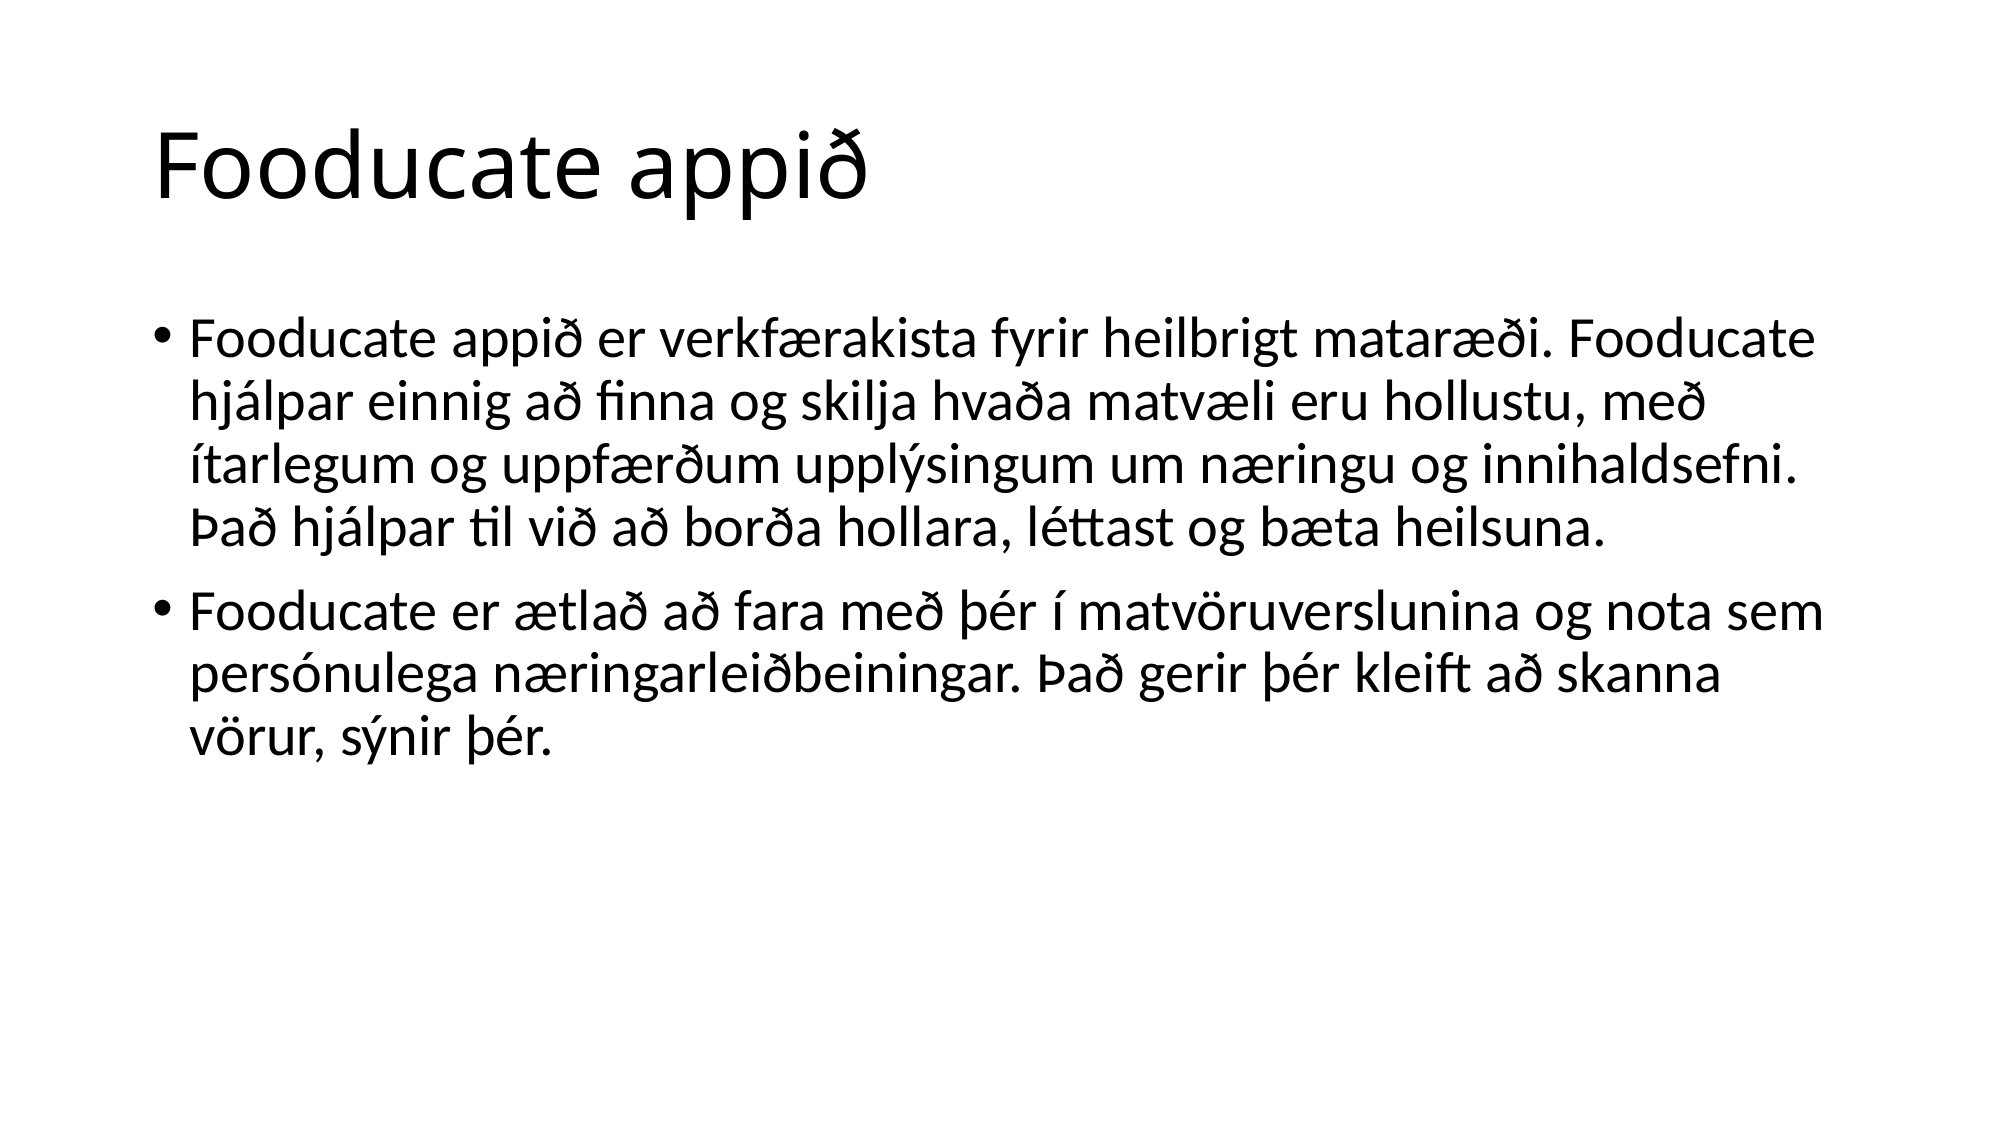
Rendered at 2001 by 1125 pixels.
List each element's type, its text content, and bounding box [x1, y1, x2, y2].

title Fooducate appið [137, 59, 1863, 278]
list Fooducate appið er verkfærakista fyrir heilbrigt mataræði. Fooducate hjálpar einnig að finna og skilja hvaða matvæli eru hollustu, með ítarlegum og uppfærðum upplýsingum um næringu og innihaldsefni. Það hjálpar til við að borða hollara, léttast og bæta heilsuna. Fooducate er ætlað að fara með þér í matvöruverslunina og nota sem persónulega næringarleiðbeiningar. Það gerir þér kleift að skanna vörur, sýnir þér. [137, 299, 1863, 1014]
